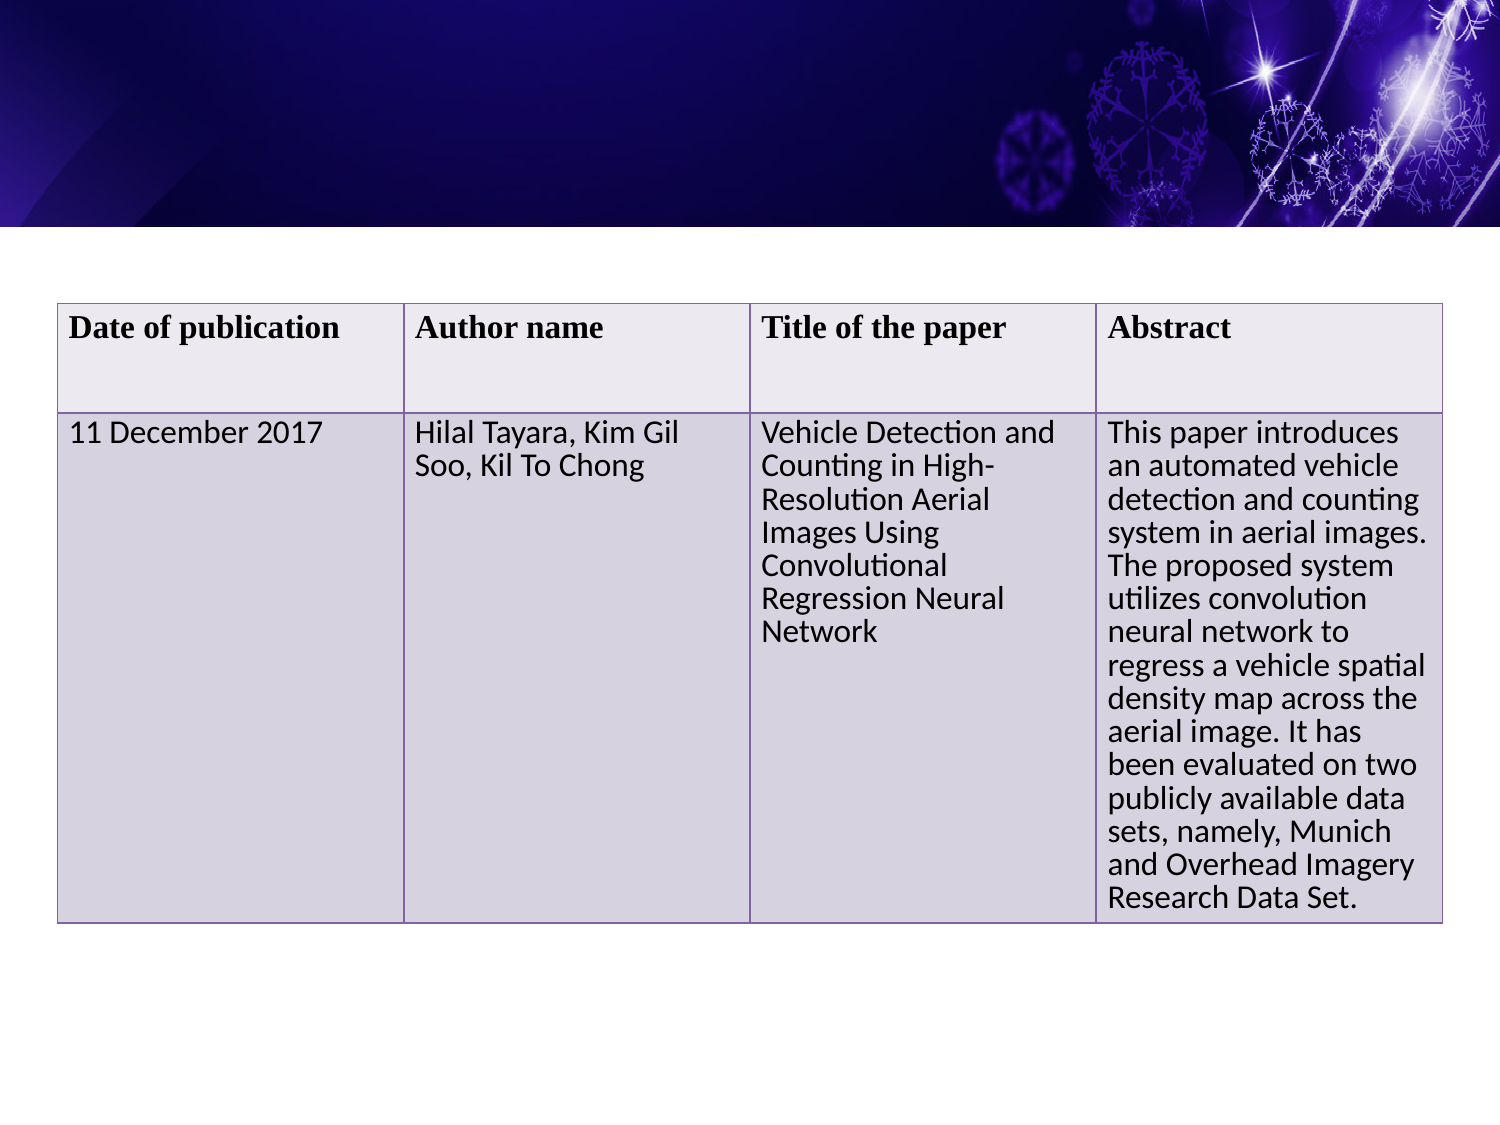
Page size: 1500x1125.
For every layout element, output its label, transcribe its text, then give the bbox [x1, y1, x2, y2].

picture [0, 0, 1500, 1125]
table_cell Vehicle Detection and Counting in High-Resolution Aerial Images Using Convolutional Regression Neural Network [751, 414, 1095, 922]
table_header Author name [405, 304, 749, 412]
table_header Date of publication [58, 304, 403, 412]
table_cell Hilal Tayara, Kim Gil Soo, Kil To Chong [405, 414, 749, 922]
table_cell 11 December 2017 [58, 414, 403, 922]
table_header Abstract [1097, 304, 1442, 412]
table_header Title of the paper [751, 304, 1095, 412]
table_cell This paper introduces an automated vehicle detection and counting system in aerial images. The proposed system utilizes convolution neural network to regress a vehicle spatial density map across the aerial image. It has been evaluated on two publicly available data sets, namely, Munich and Overhead Imagery Research Data Set. [1097, 414, 1442, 922]
